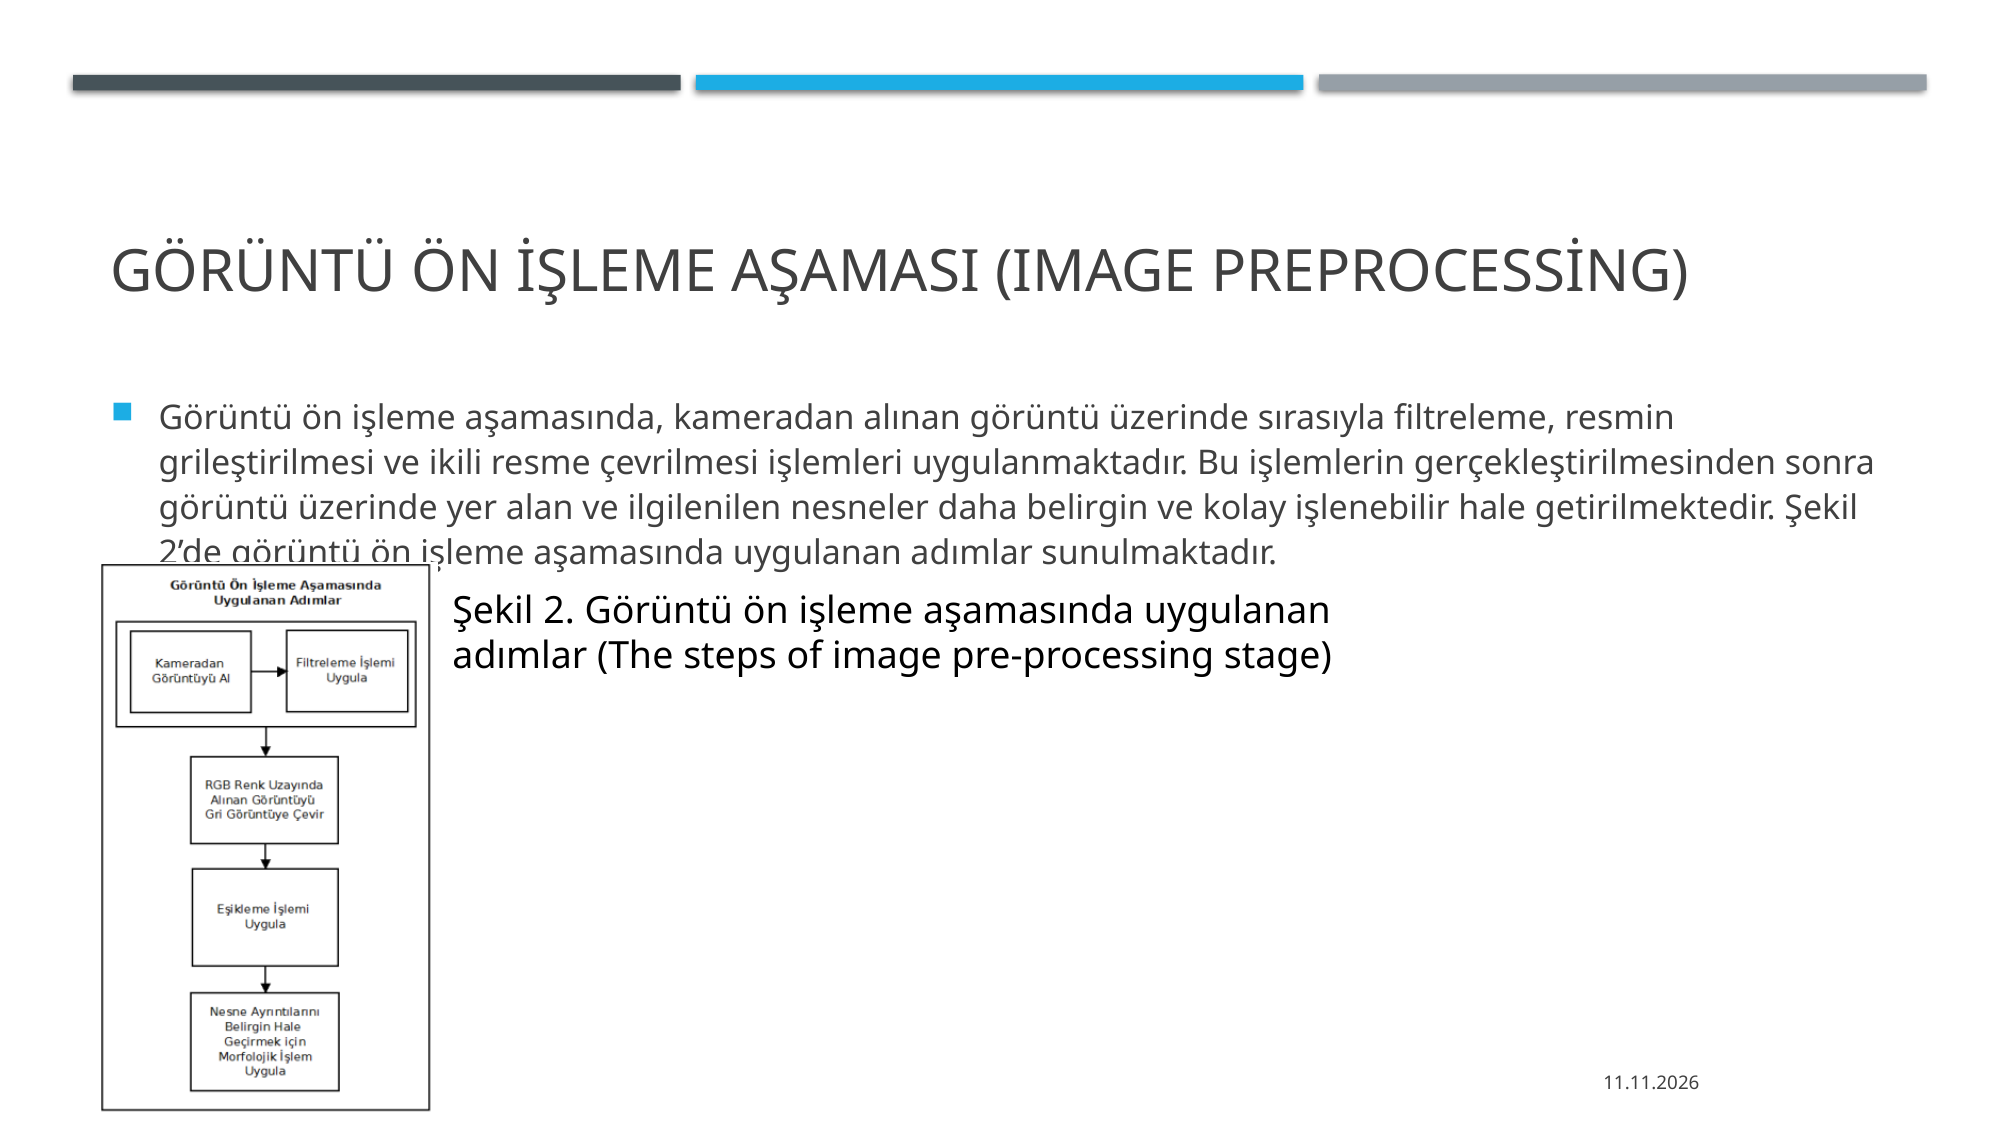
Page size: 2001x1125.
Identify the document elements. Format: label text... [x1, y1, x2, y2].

picture [94, 561, 439, 1119]
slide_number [1247, 1053, 1715, 1114]
text_box Şekil 2. Görüntü ön işleme aşamasında uygulanan adımlar (The steps of image pre-processing stage) [443, 578, 1438, 684]
title Görüntü ön işleme aşaması (Image preprocessing) [95, 115, 1905, 311]
list Görüntü ön işleme aşamasında, kameradan alınan görüntü üzerinde sırasıyla filtreleme, resmin grileştirilmesi ve ikili resme çevrilmesi işlemleri uygulanmaktadır. Bu işlemlerin gerçekleştirilmesinden sonra görüntü üzerinde yer alan ve ilgilenilen nesneler daha belirgin ve kolay işlenebilir hale getirilmektedir. Şekil 2’de görüntü ön işleme aşamasında uygulanan adımlar sunulmaktadır. [95, 383, 1905, 579]
